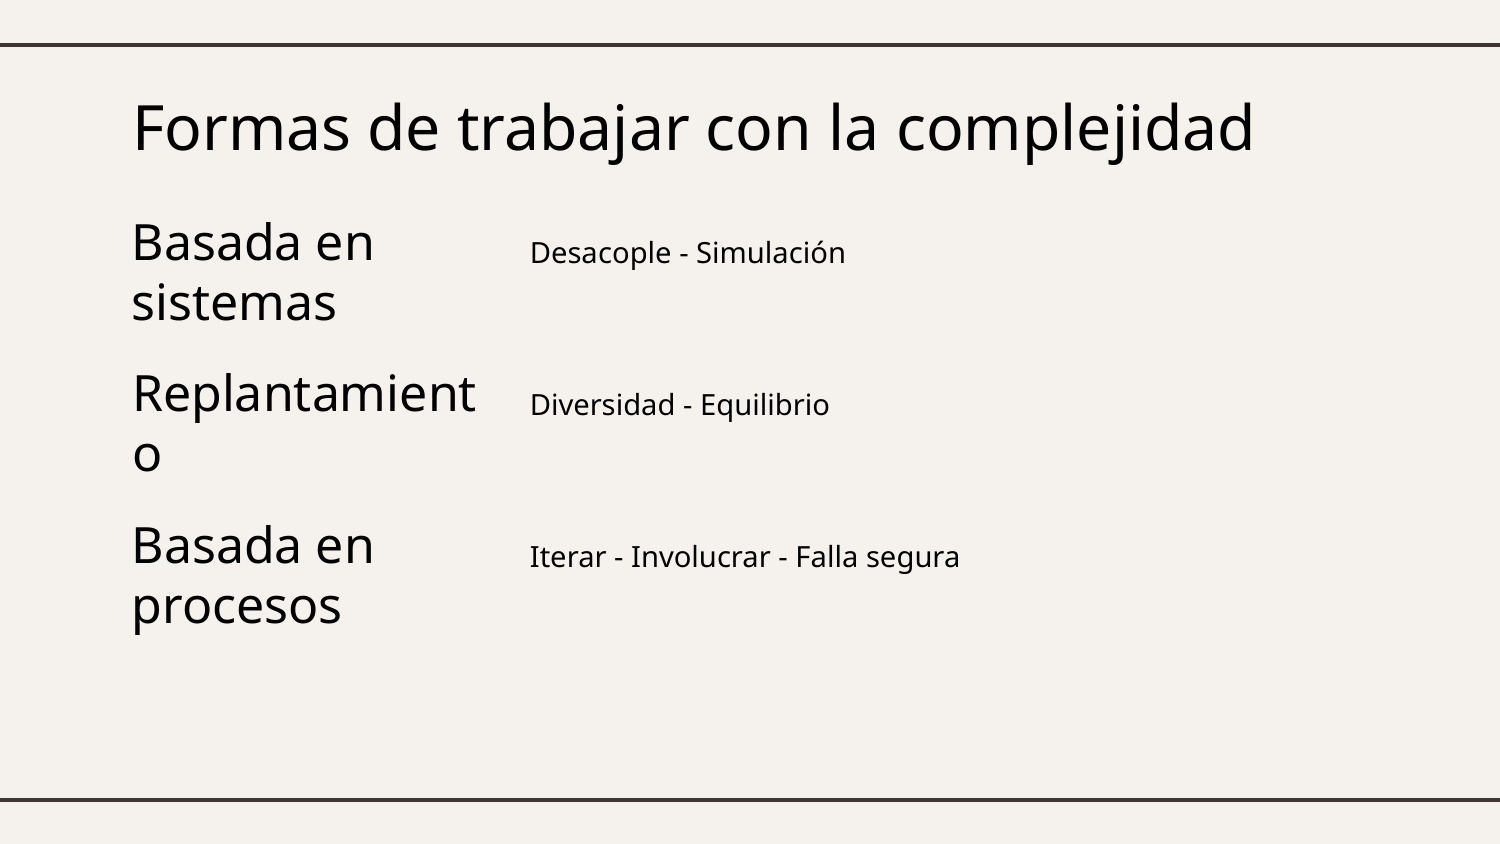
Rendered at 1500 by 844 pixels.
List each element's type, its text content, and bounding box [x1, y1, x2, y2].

text_box Basada en procesos [116, 544, 422, 603]
text_box Replantamiento [116, 392, 515, 452]
title Formas de trabajar con la complejidad [116, 72, 1383, 167]
text_box Basada en sistemas [116, 240, 422, 300]
text_box Iterar - Involucrar - Falla segura [514, 522, 1433, 625]
text_box Desacople - Simulación [514, 219, 1433, 321]
text_box Diversidad - Equilibrio [514, 371, 1433, 473]
